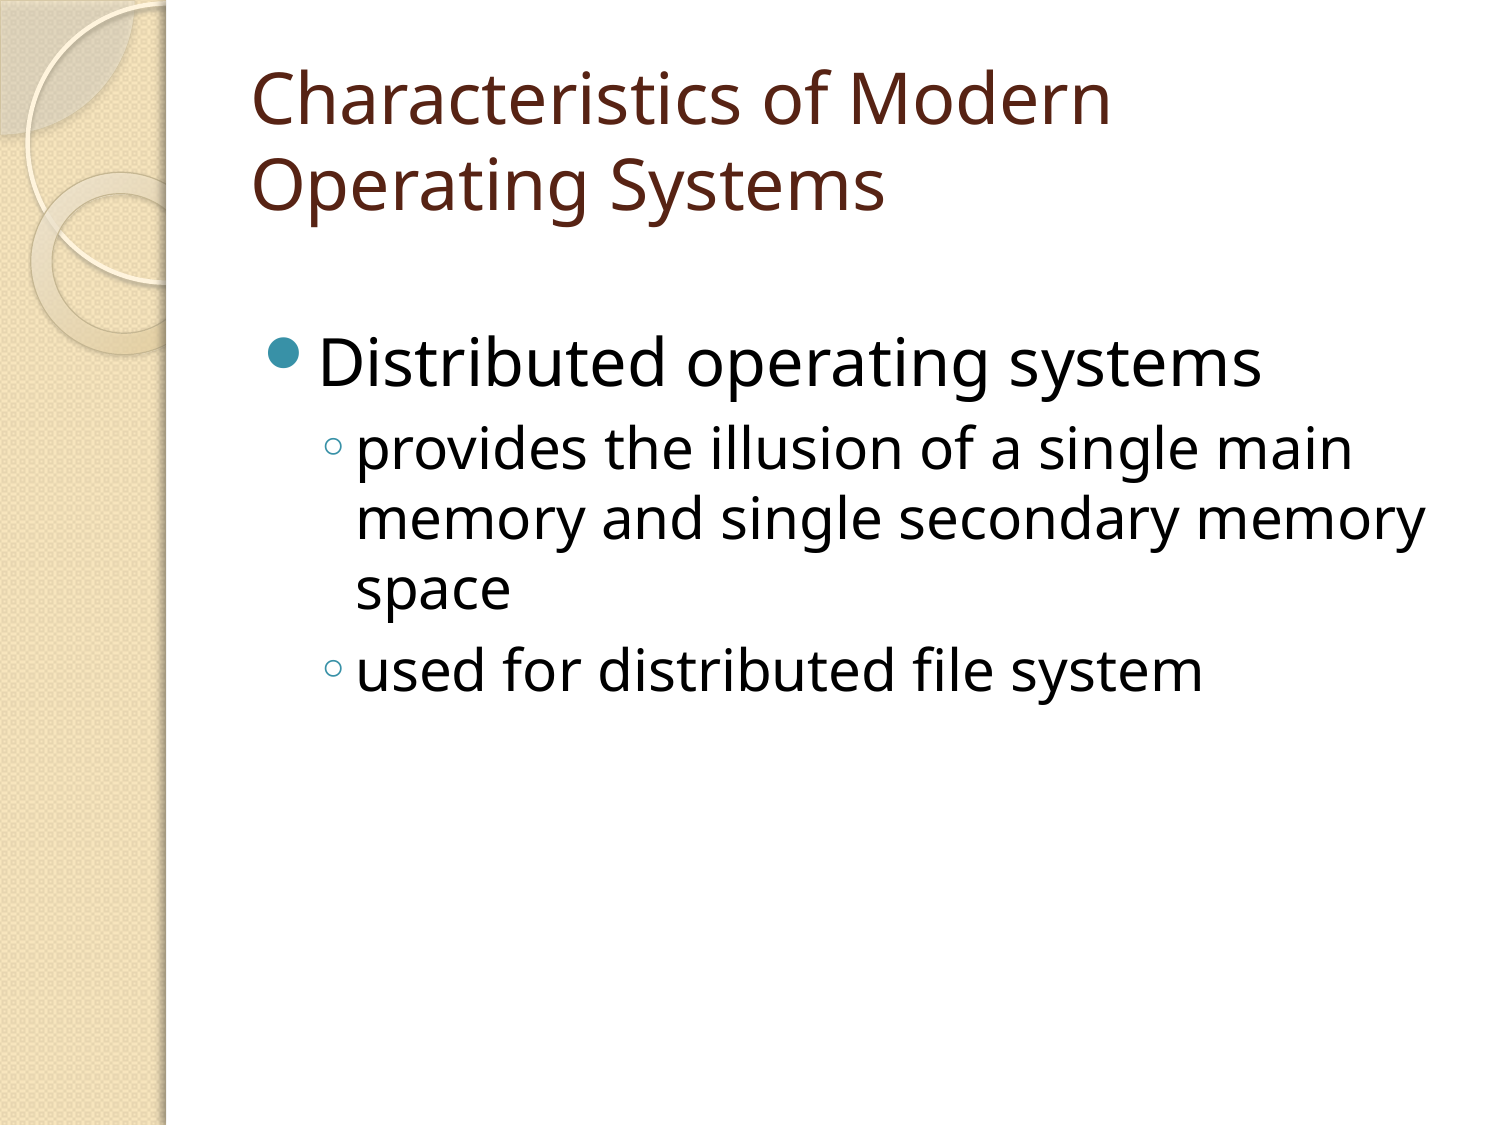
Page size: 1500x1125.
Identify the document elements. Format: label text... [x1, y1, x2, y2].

list Distributed operating systems provides the illusion of a single main memory and single secondary memory space used for distributed file system [235, 312, 1466, 1025]
title Characteristics of Modern Operating Systems [235, 45, 1466, 233]
